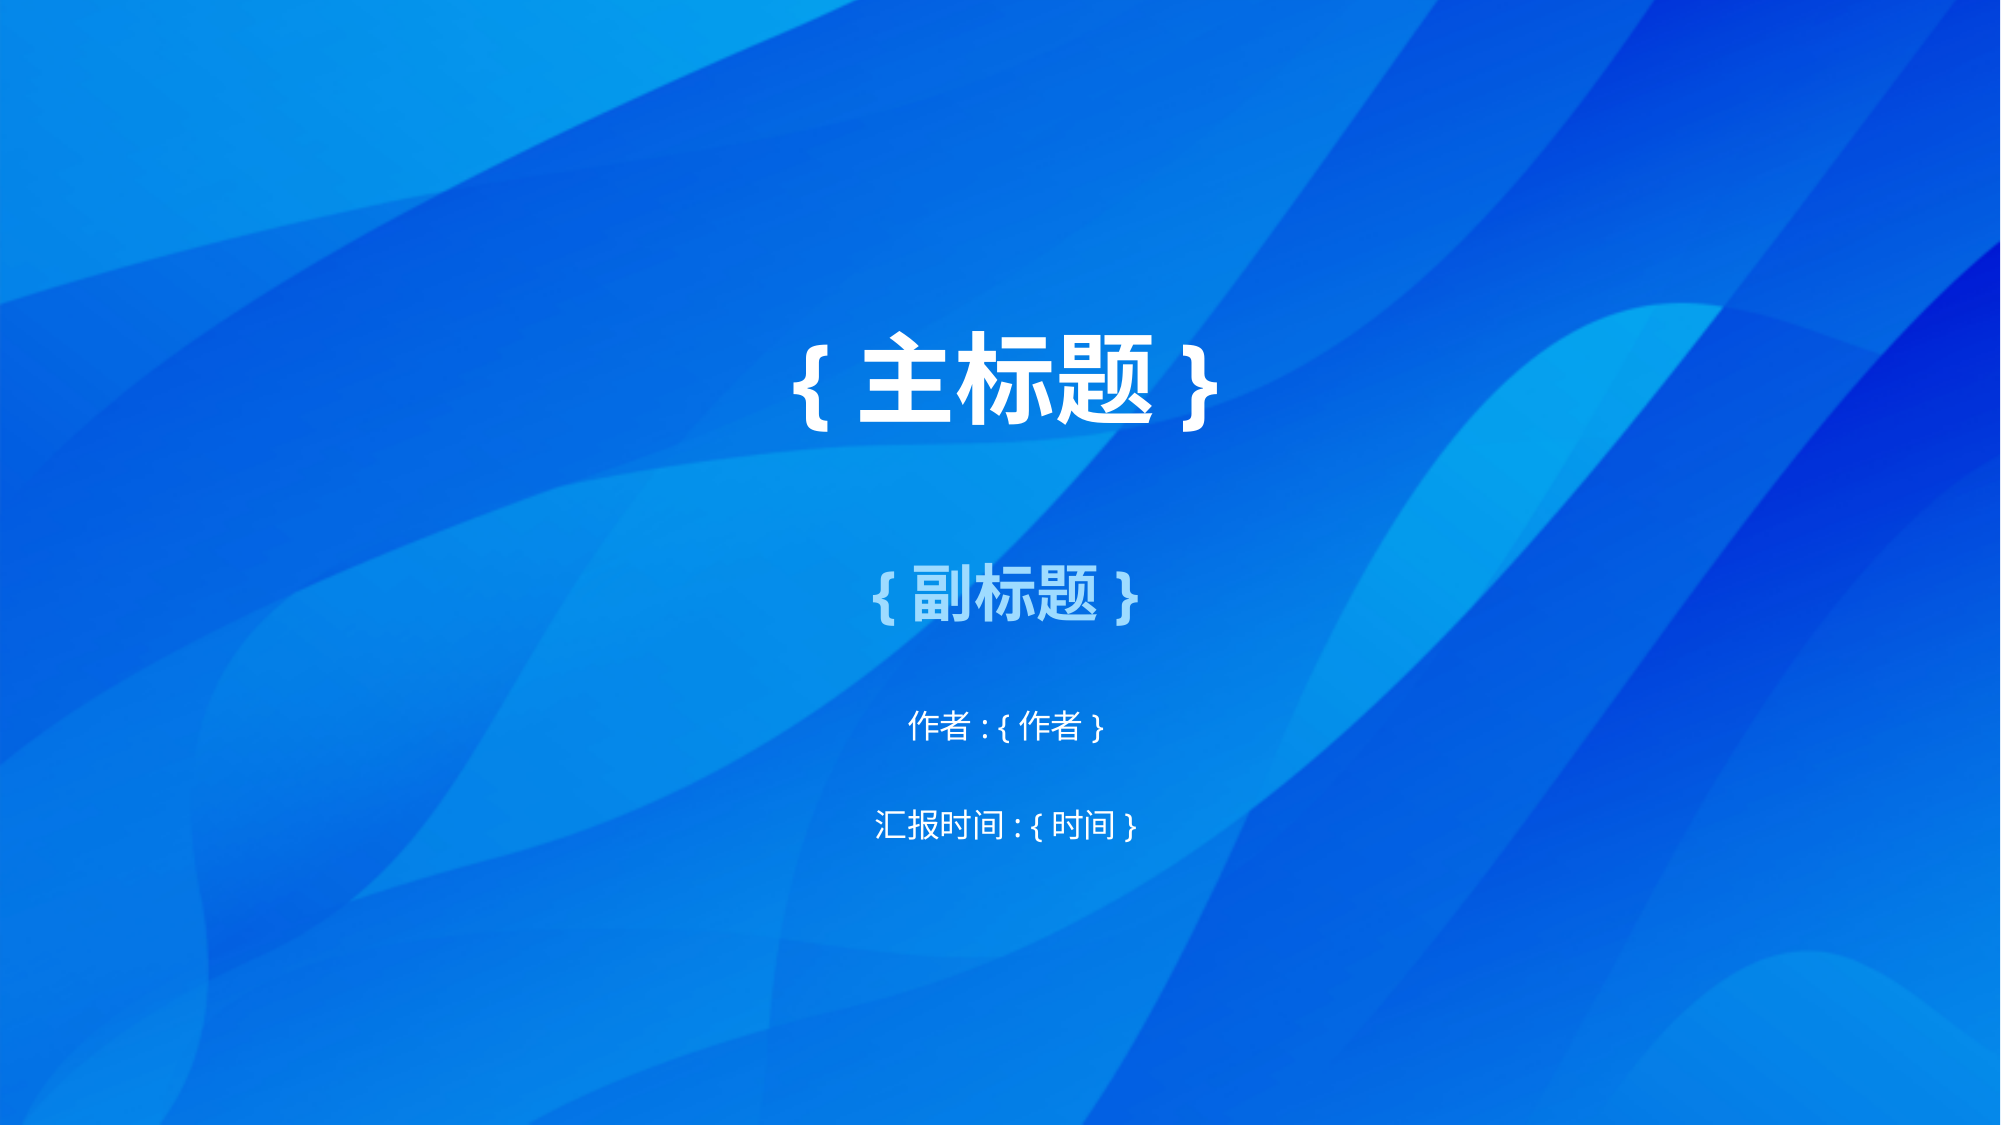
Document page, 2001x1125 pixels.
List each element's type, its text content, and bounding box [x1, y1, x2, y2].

text_box {主标题} [98, 247, 1913, 445]
text_box 作者: {作者} [98, 677, 1913, 755]
text_box {副标题} [98, 507, 1913, 638]
picture [0, 0, 2001, 1125]
text_box 汇报时间: {时间} [98, 776, 1913, 854]
